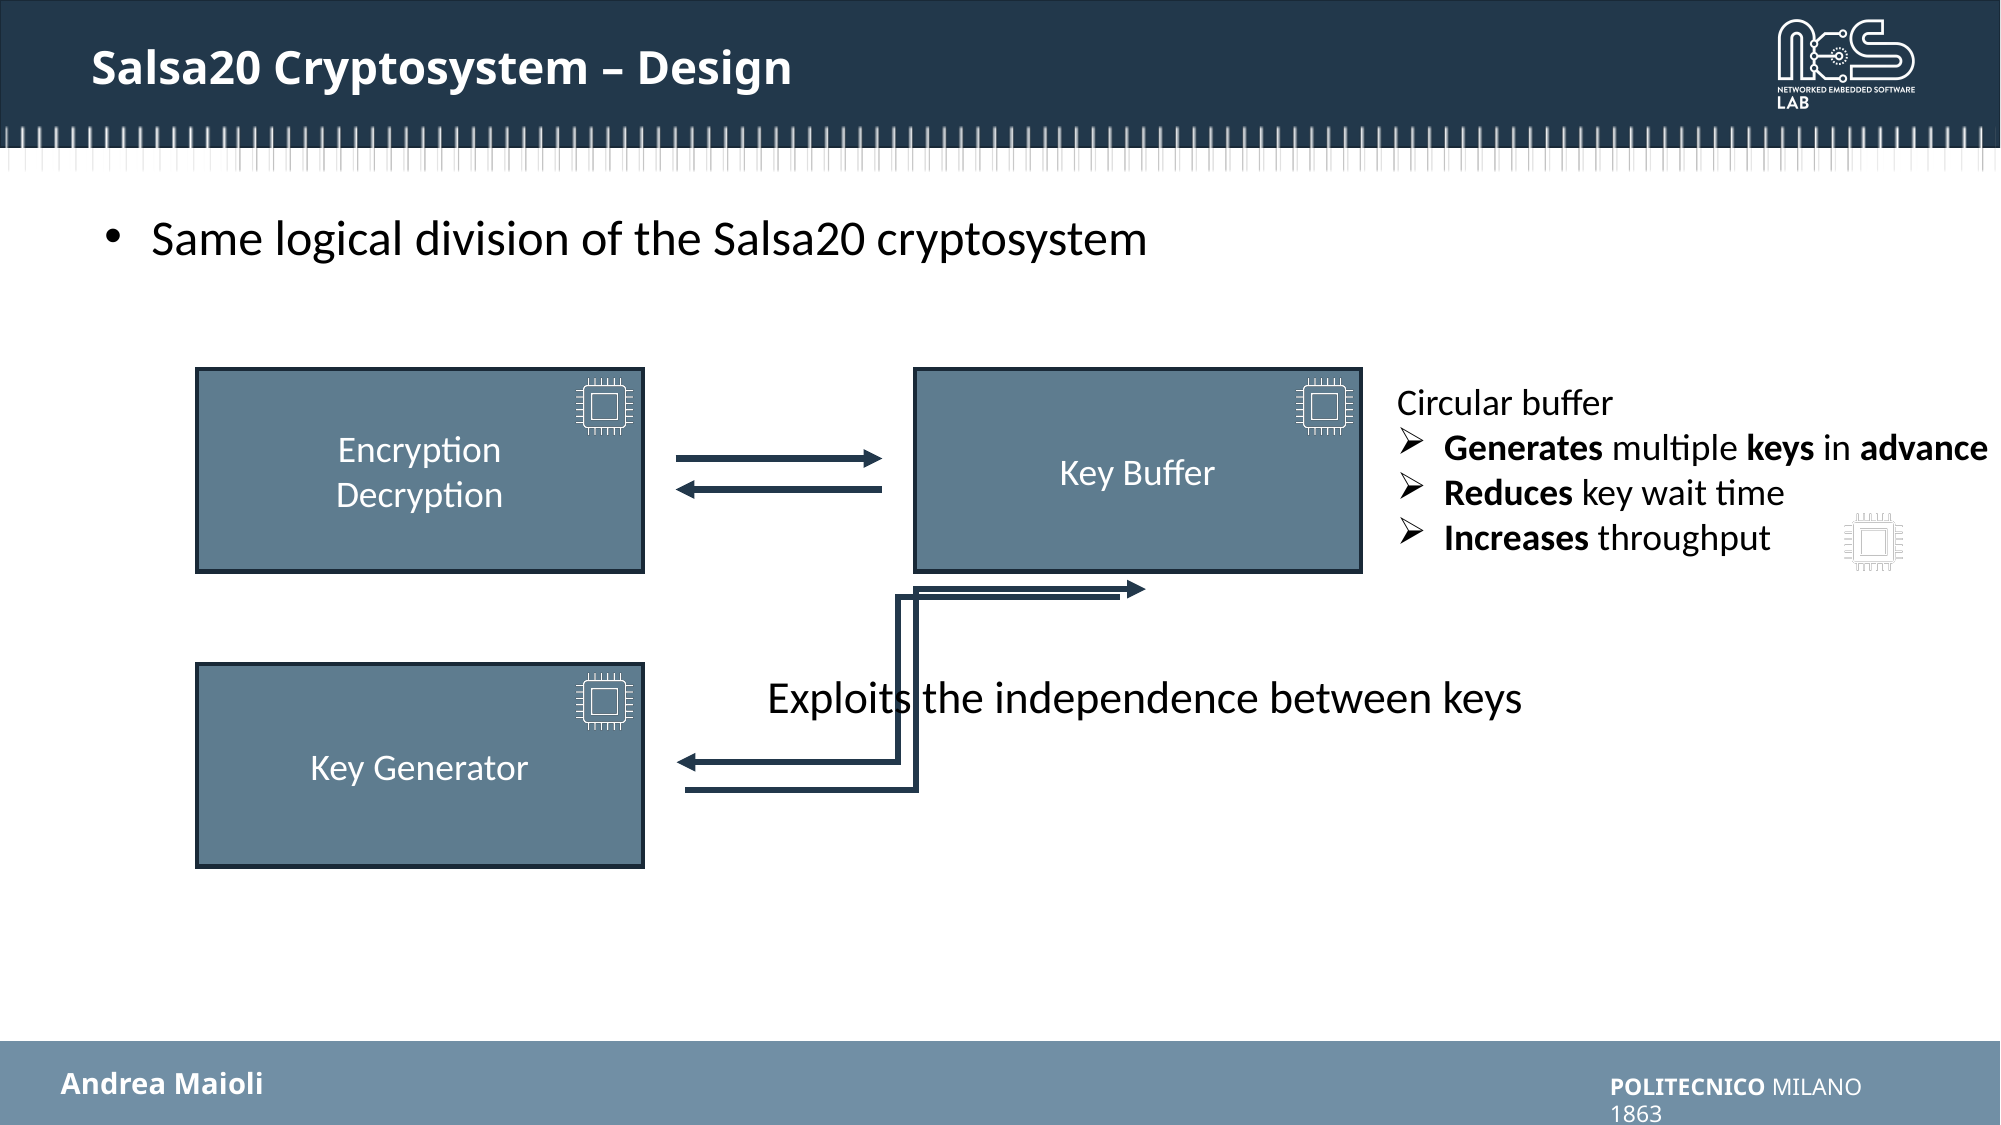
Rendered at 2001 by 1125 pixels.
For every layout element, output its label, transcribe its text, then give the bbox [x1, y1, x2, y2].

text_box Encryption Decryption [196, 368, 644, 572]
text_box Key Buffer [914, 368, 1362, 572]
picture [1835, 504, 1912, 581]
text_box Same logical division of the Salsa20 cryptosystem [89, 198, 1164, 273]
picture [566, 368, 643, 445]
picture [1772, 16, 1919, 112]
text_box Circular buffer Generates multiple keys in advance Reduces key wait time Increases throughput [1382, 371, 2000, 566]
text_box Key Generator [196, 663, 644, 868]
title Salsa20 Cryptosystem – Design [76, 38, 1057, 93]
picture [566, 663, 643, 740]
text_box Exploits the independence between keys [1146, 660, 1950, 731]
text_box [685, 589, 1146, 790]
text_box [676, 596, 685, 763]
picture [1286, 368, 1363, 445]
